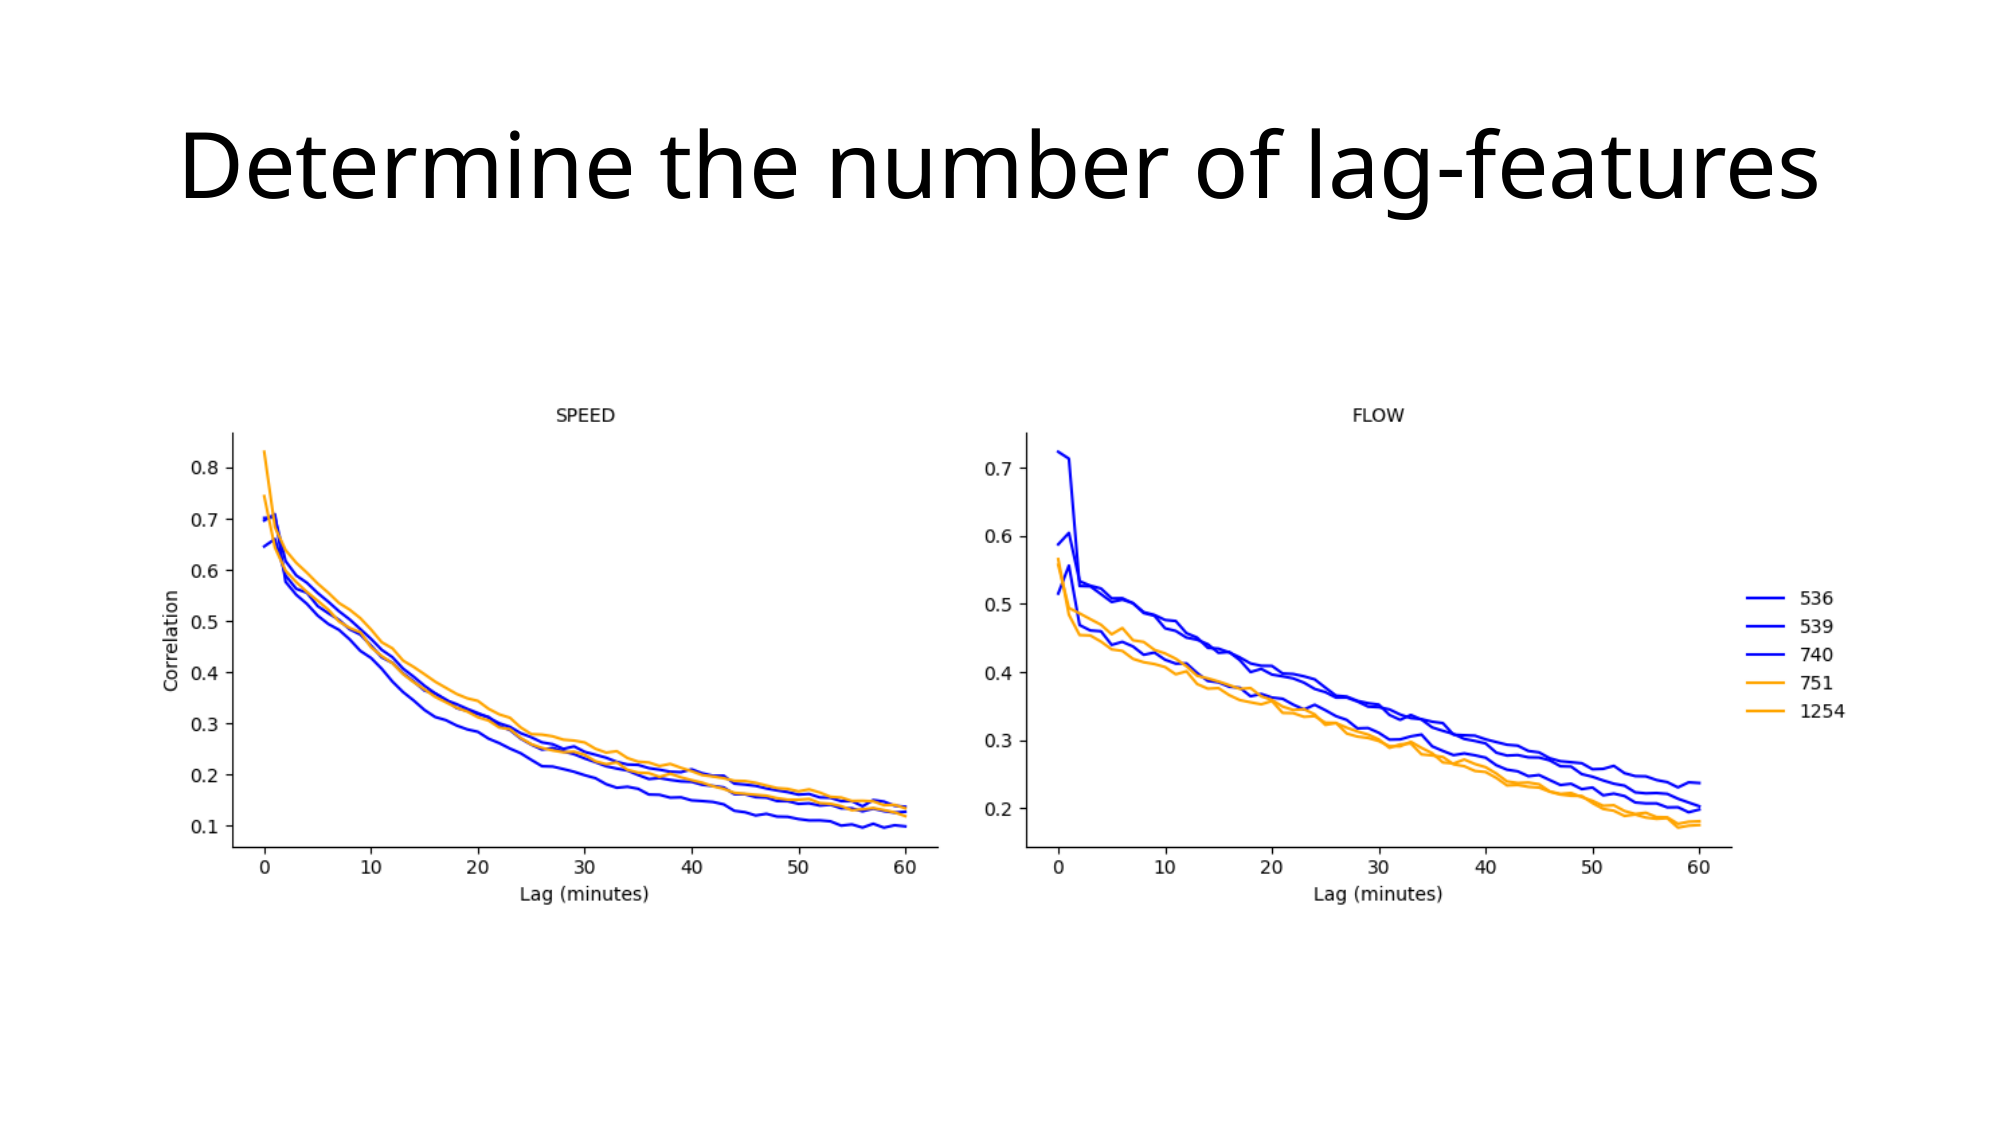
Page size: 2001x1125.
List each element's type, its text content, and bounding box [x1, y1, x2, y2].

title Determine the number of lag-features [137, 59, 1863, 278]
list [136, 387, 1863, 926]
